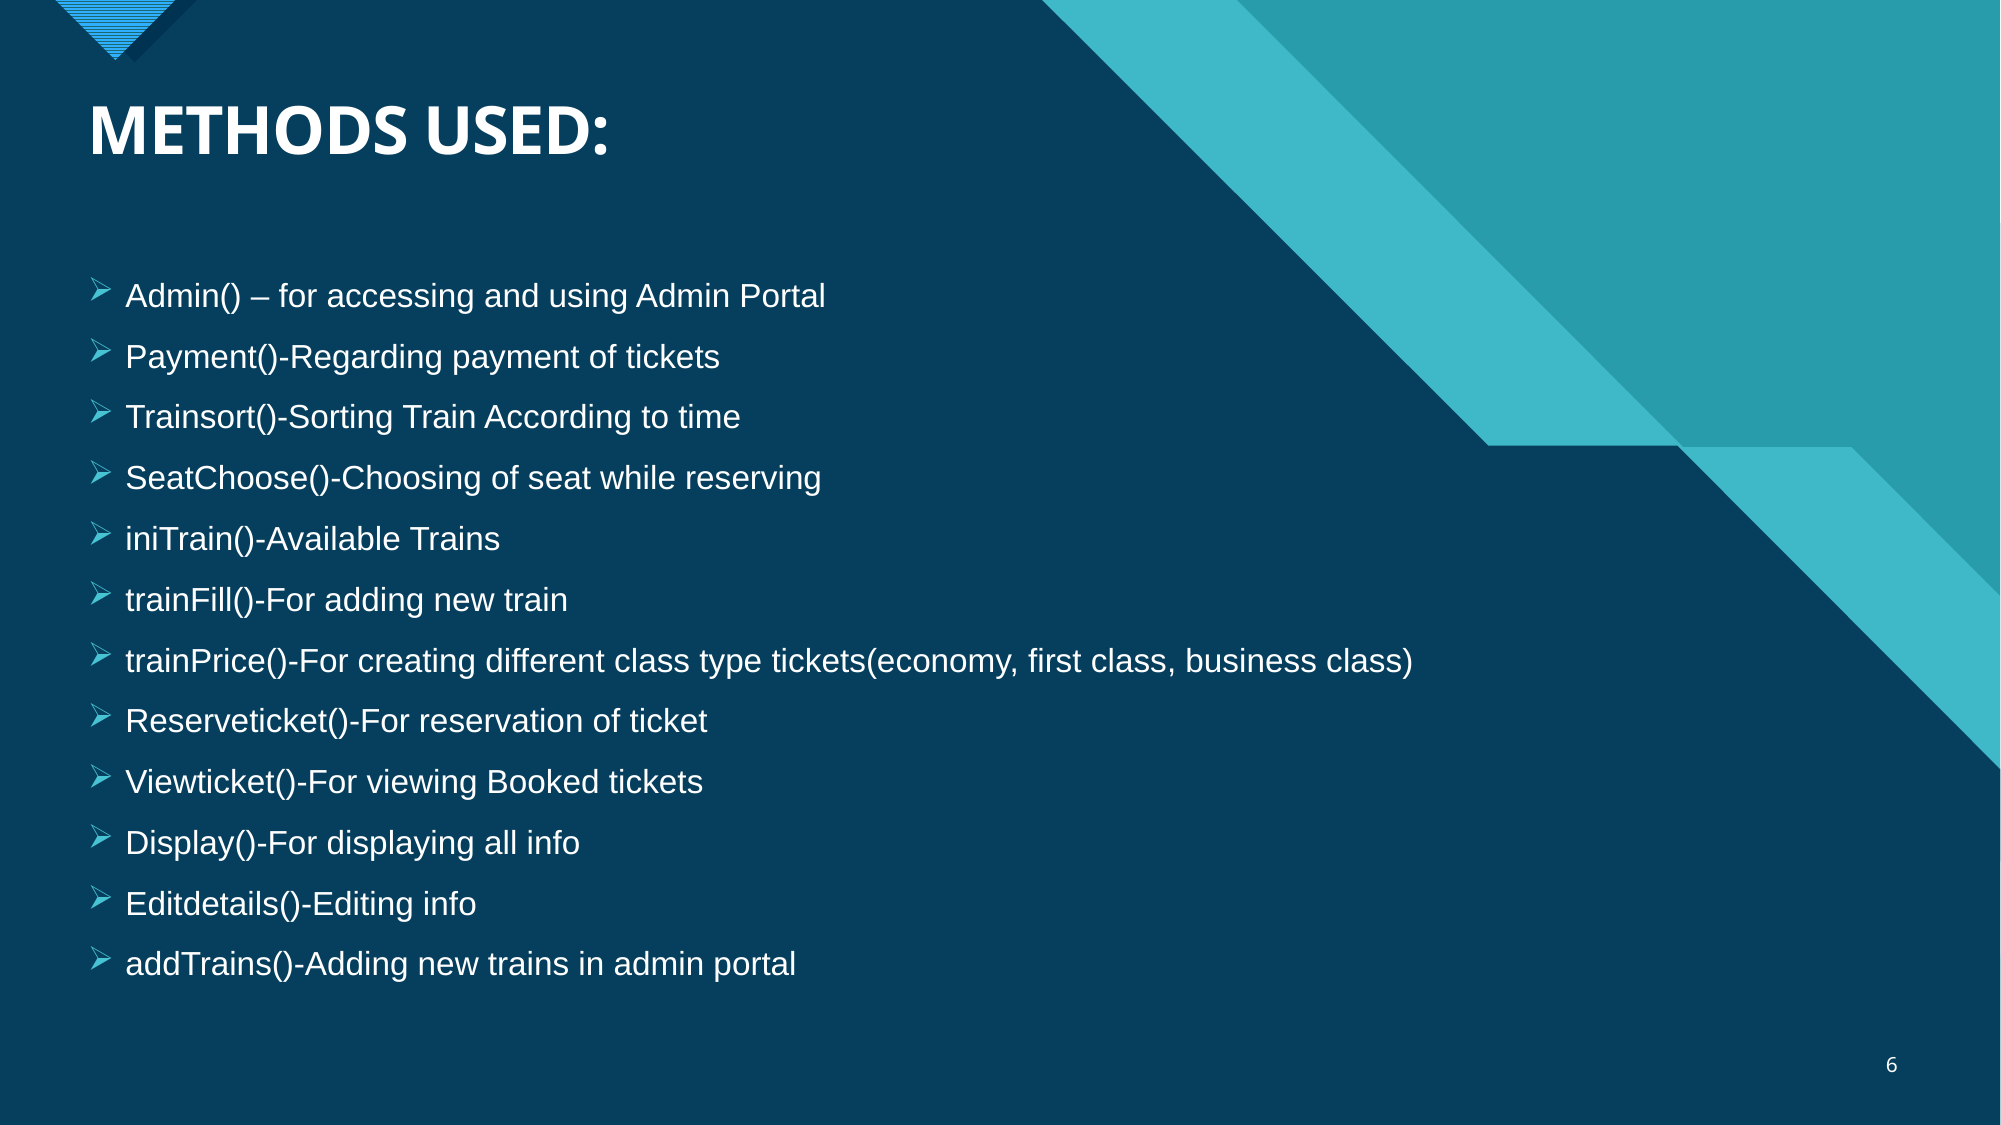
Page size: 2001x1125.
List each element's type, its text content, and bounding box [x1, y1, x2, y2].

list Admin() – for accessing and using Admin Portal Payment()-Regarding payment of tickets Trainsort()-Sorting Train According to time SeatChoose()-Choosing of seat while reserving iniTrain()-Available Trains trainFill()-For adding new train trainPrice()-For creating different class type tickets(economy, first class, business class) Reserveticket()-For reservation of ticket Viewticket()-For viewing Booked tickets Display()-For displaying all info Editdetails()-Editing info addTrains()-Adding new trains in admin portal [72, 266, 1567, 1006]
slide_number 6 [1845, 1035, 1913, 1096]
title METHODS USED: [72, 89, 1913, 177]
